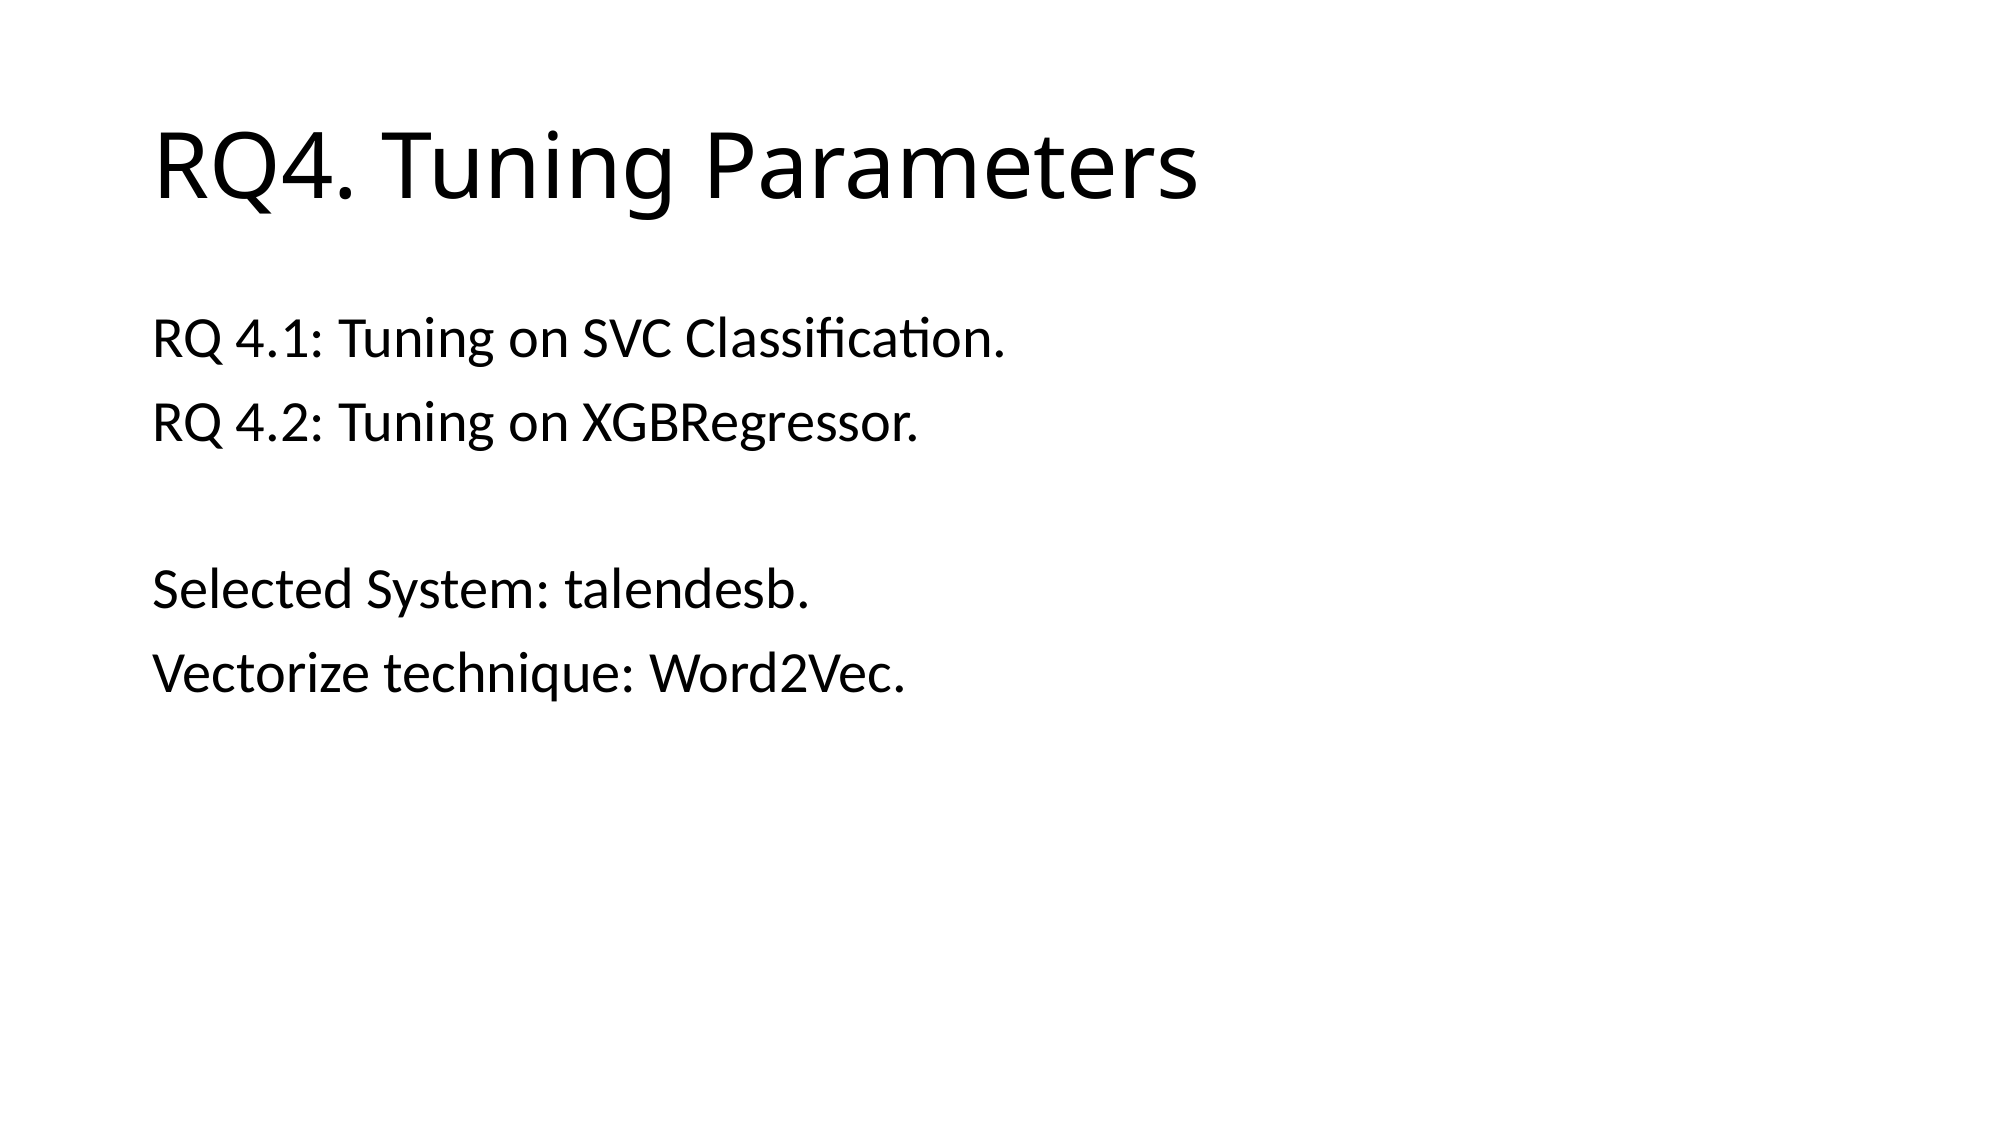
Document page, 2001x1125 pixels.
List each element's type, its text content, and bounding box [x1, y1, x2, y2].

list RQ 4.1: Tuning on SVC Classification. RQ 4.2: Tuning on XGBRegressor. Selected System: talendesb. Vectorize technique: Word2Vec. [137, 299, 1863, 1014]
title RQ4. Tuning Parameters [137, 59, 1863, 278]
